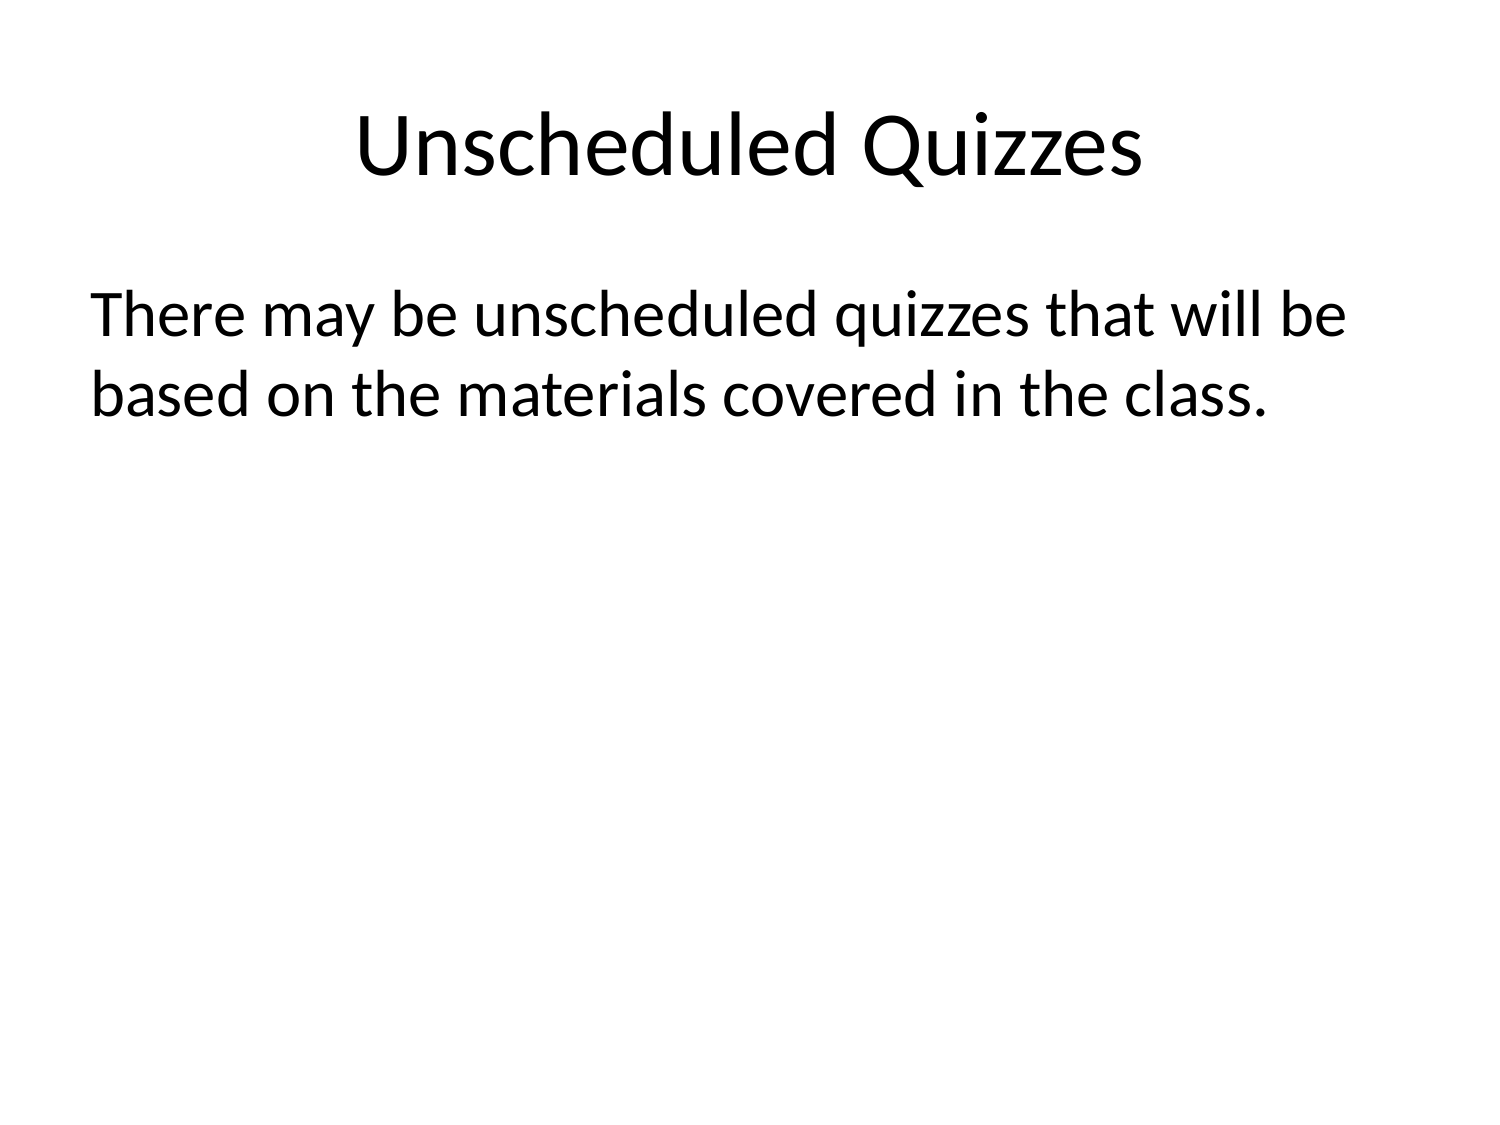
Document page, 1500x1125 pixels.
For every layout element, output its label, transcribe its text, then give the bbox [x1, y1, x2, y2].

title Unscheduled Quizzes [75, 45, 1425, 233]
list There may be unscheduled quizzes that will be based on the materials covered in the class. [75, 262, 1425, 1005]
